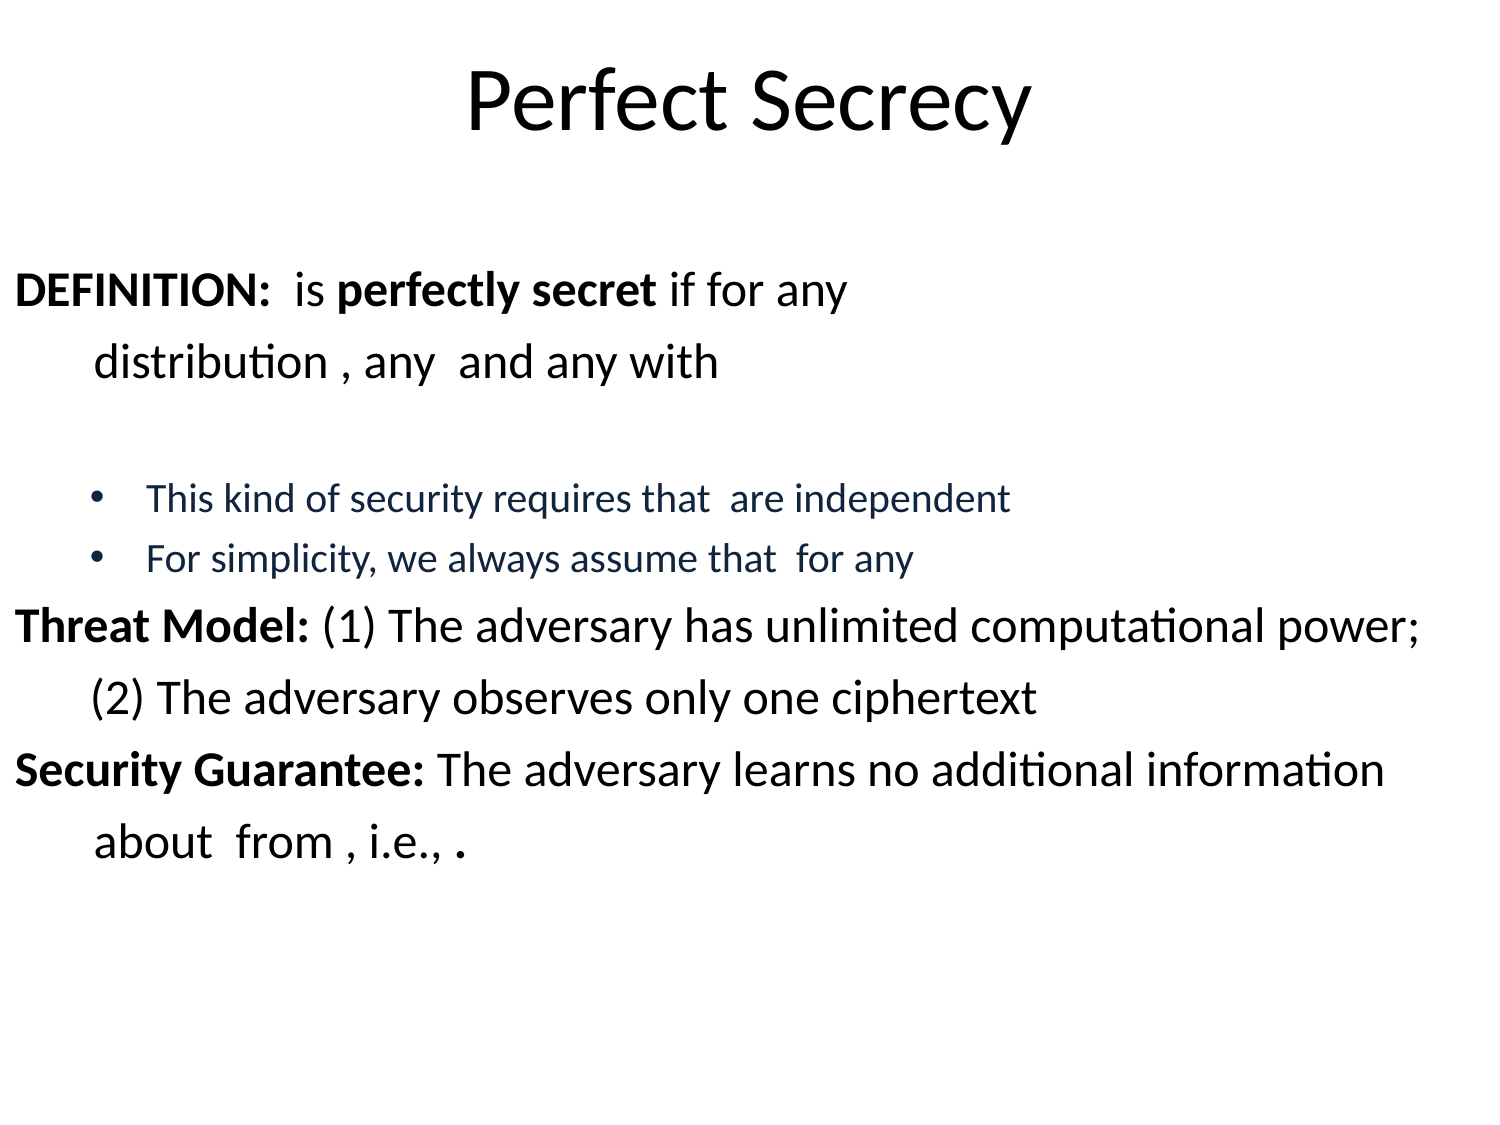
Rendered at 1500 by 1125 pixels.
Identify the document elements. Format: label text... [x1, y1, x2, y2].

title Perfect Secrecy [0, 0, 1500, 188]
